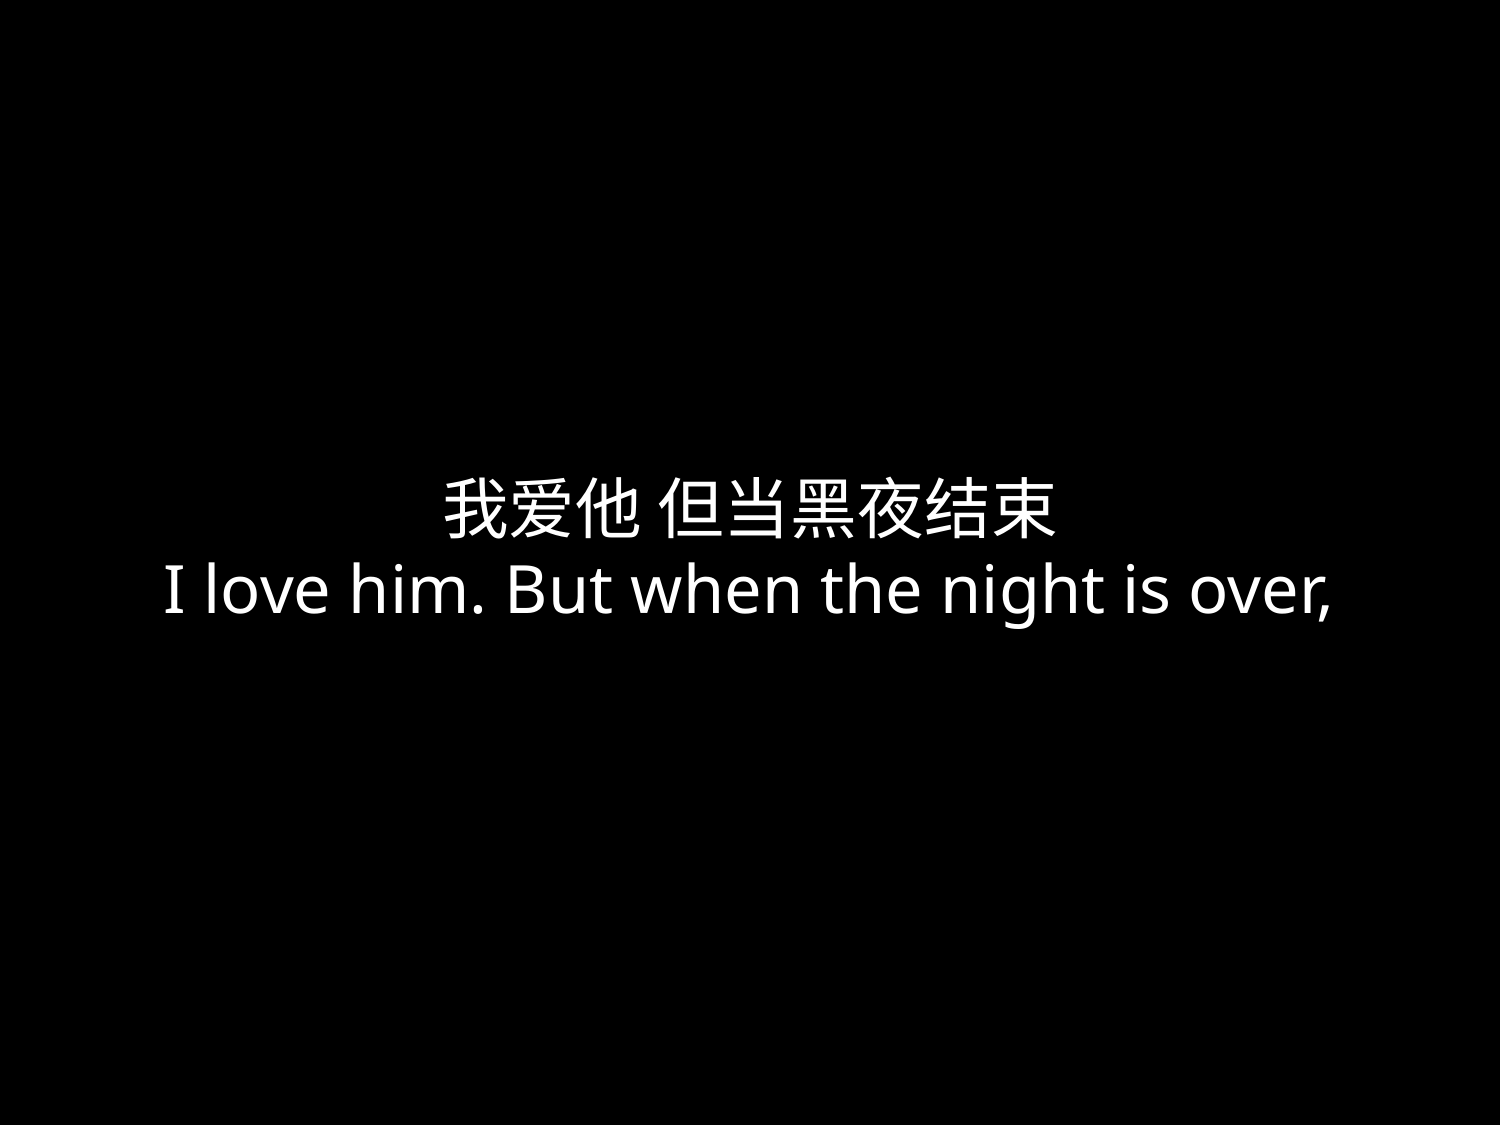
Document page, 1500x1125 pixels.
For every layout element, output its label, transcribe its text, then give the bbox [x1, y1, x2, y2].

text_box 我爱他 但当黑夜结束 I love him. But when the night is over, [0, 466, 1500, 627]
